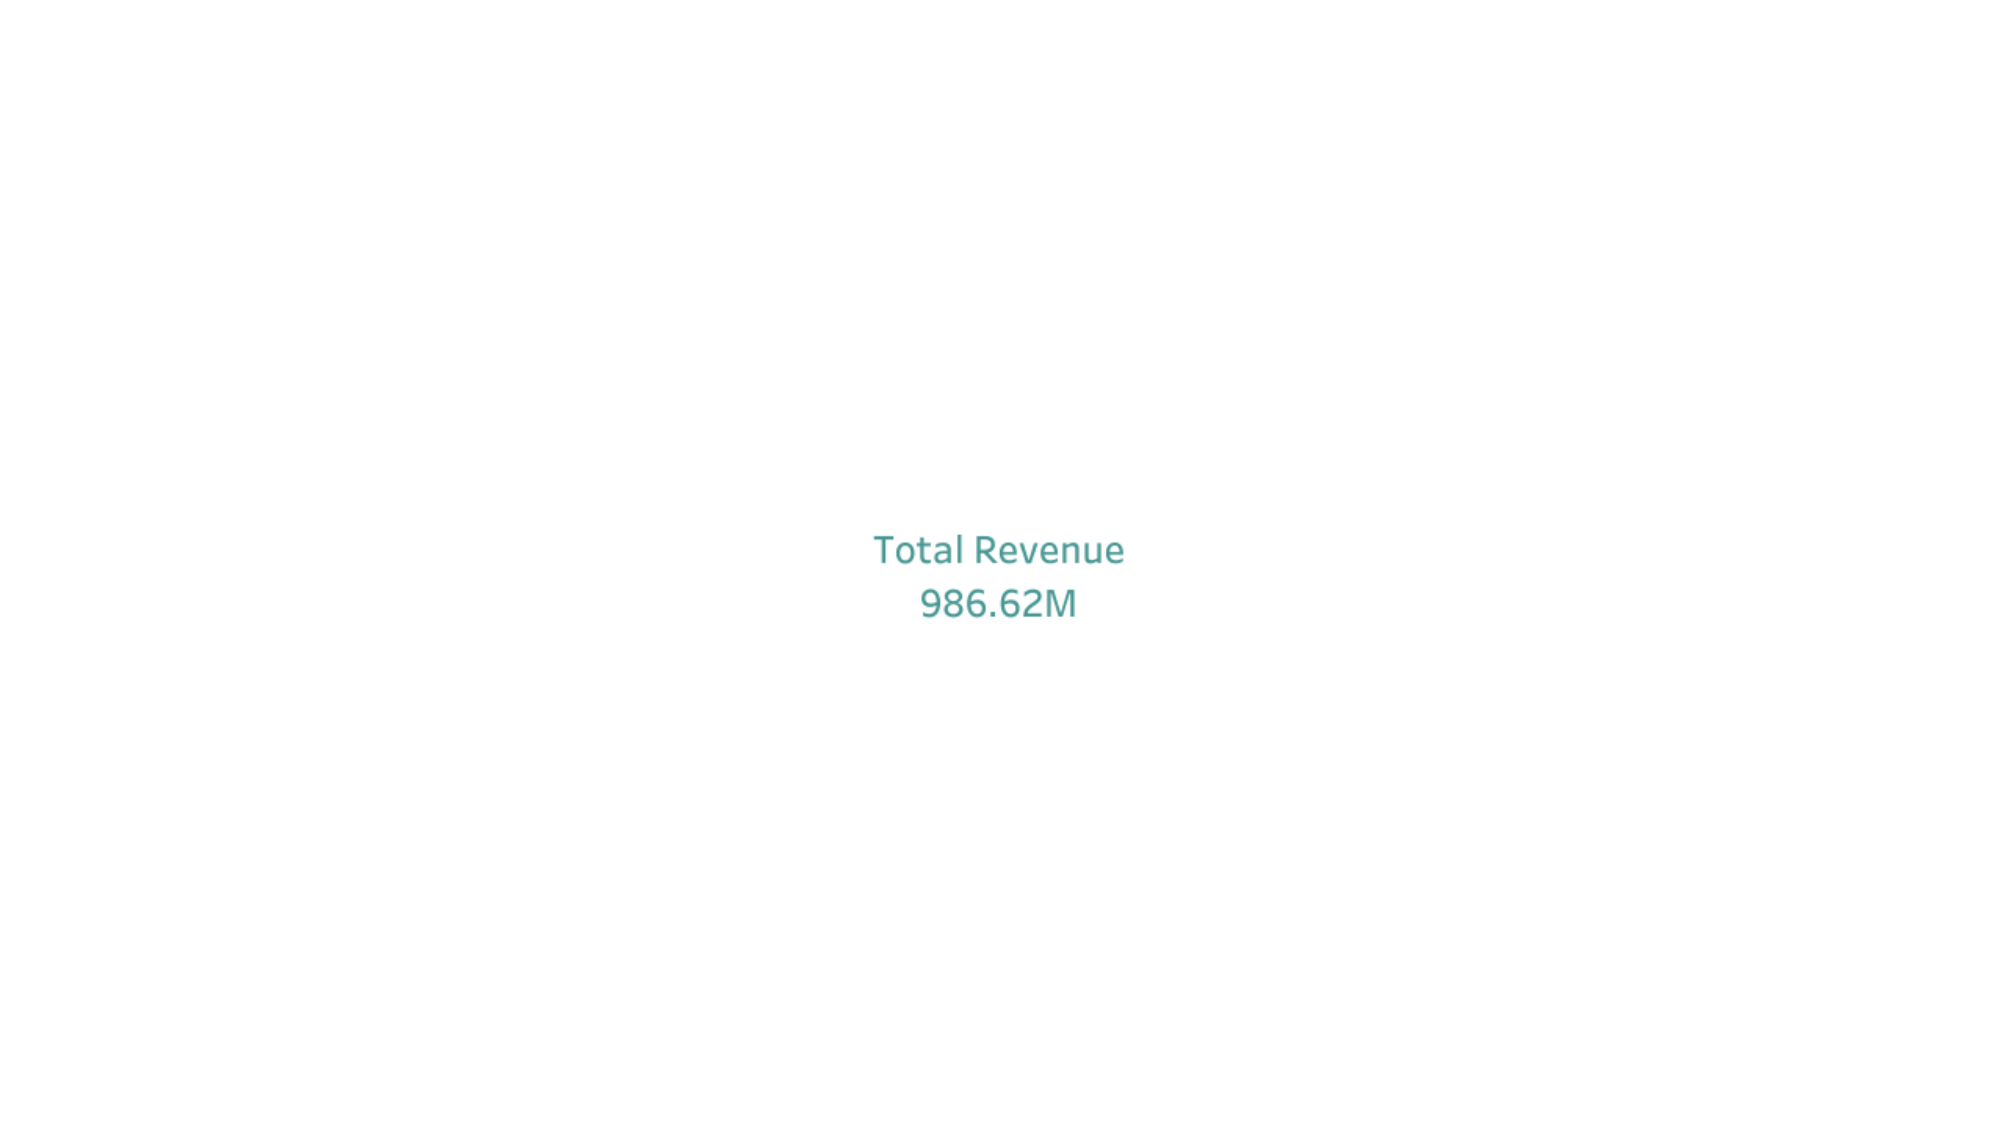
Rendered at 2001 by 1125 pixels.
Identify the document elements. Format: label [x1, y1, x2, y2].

picture [809, 497, 1191, 628]
